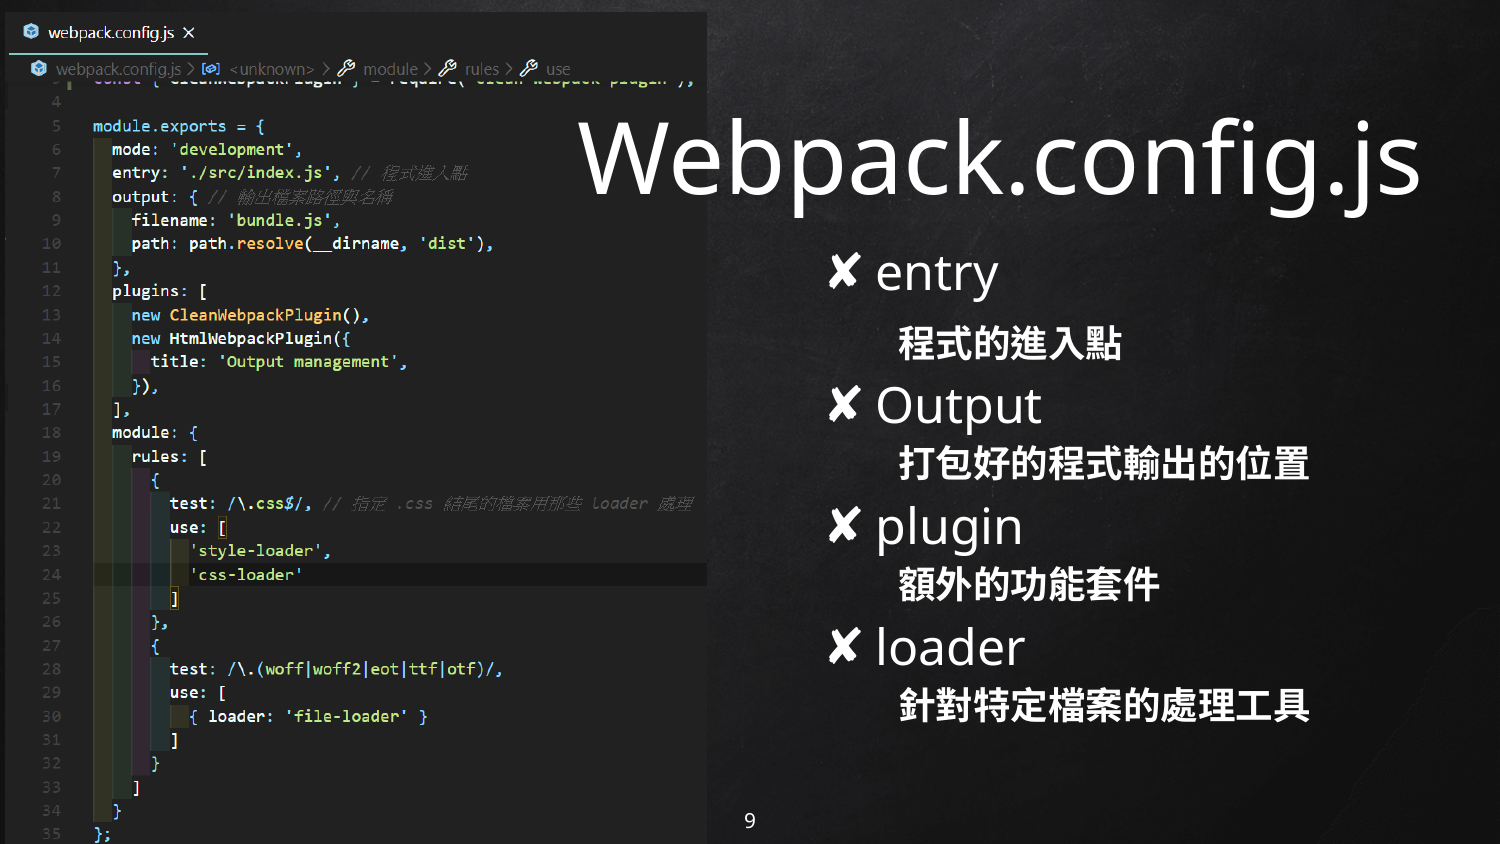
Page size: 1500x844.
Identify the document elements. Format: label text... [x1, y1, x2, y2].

picture [0, 0, 1500, 844]
slide_number 9 [711, 792, 795, 844]
title Webpack.config.js [711, 79, 1489, 303]
list entry 程式的進入點 Output 打包好的程式輸出的位置 plugin 額外的功能套件 loader 針對特定檔案的處理工具 [785, 216, 1500, 654]
